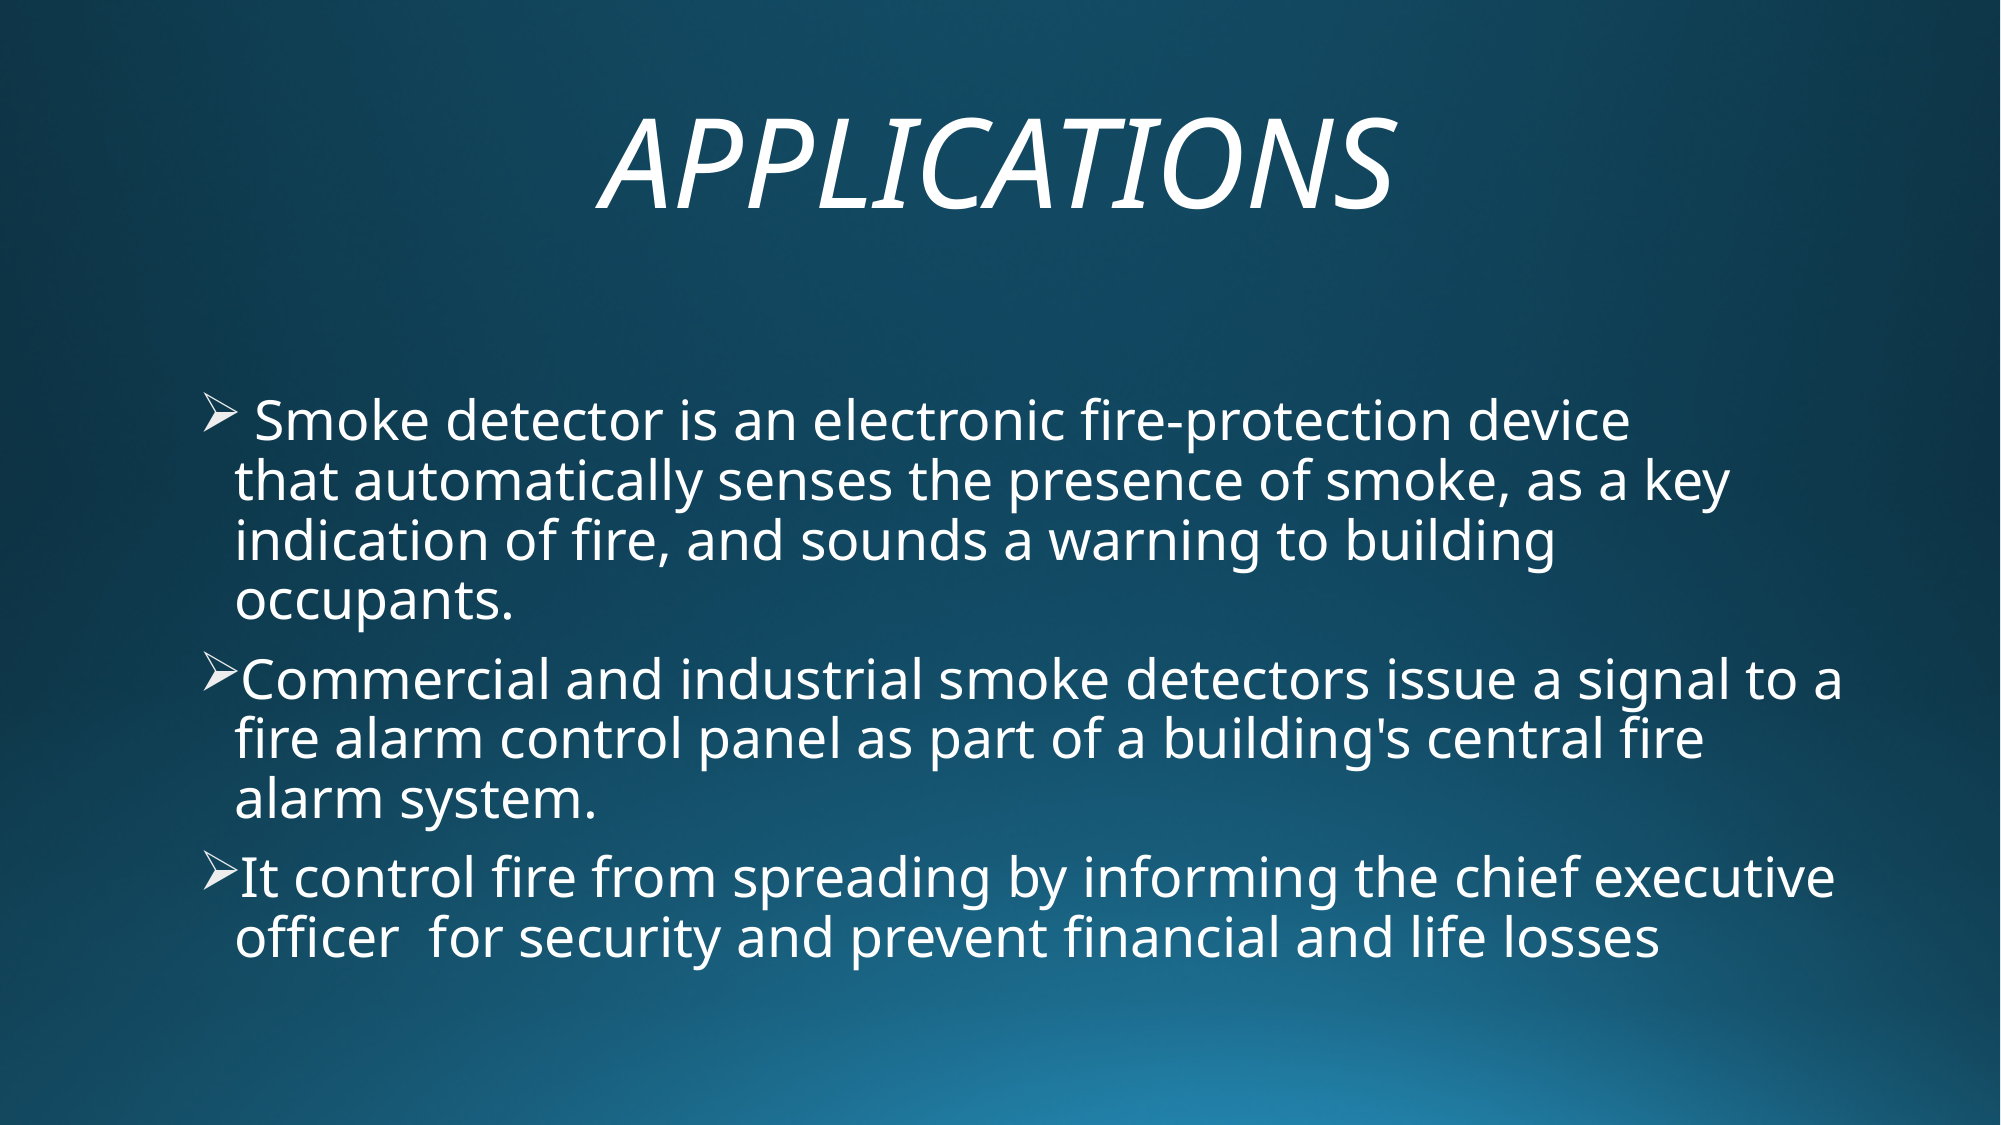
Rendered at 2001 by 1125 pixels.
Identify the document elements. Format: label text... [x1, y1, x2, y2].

title APPLICATIONS [137, 59, 1863, 278]
list Smoke detector is an electronic fire-protection device that automatically senses the presence of smoke, as a key indication of fire, and sounds a warning to building occupants. Commercial and industrial smoke detectors issue a signal to a fire alarm control panel as part of a building's central fire alarm system. It control fire from spreading by informing the chief executive officer for security and prevent financial and life losses [183, 299, 1863, 1014]
picture [0, 0, 2001, 1125]
